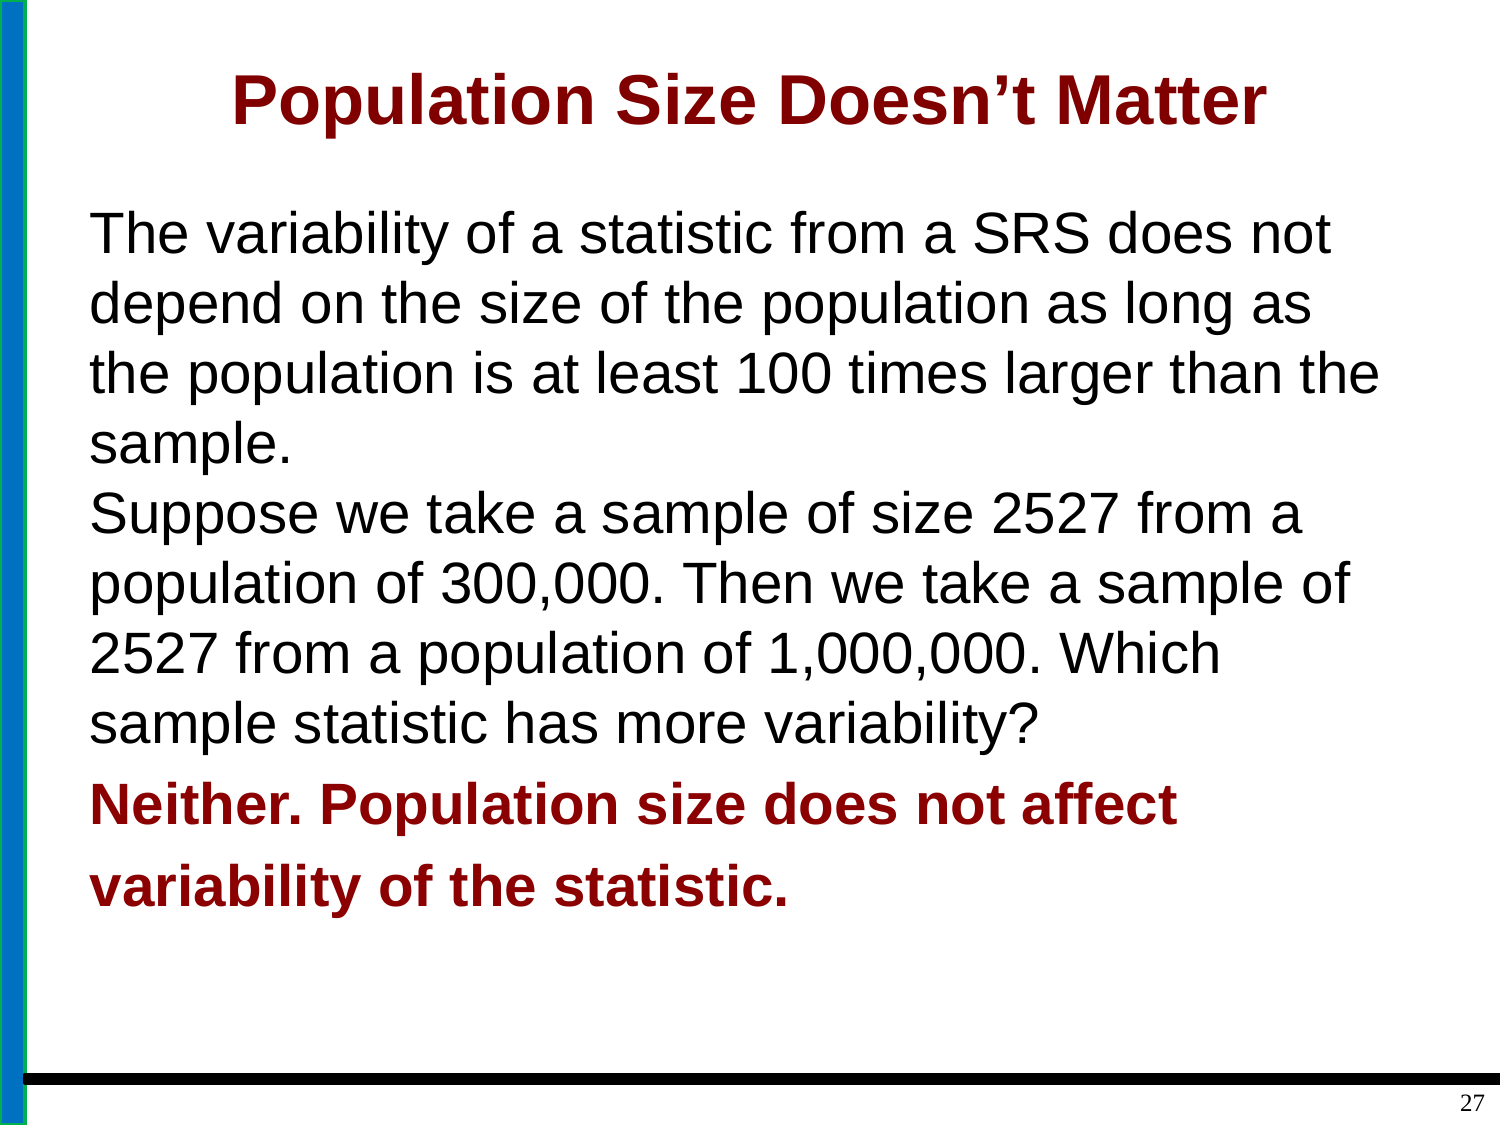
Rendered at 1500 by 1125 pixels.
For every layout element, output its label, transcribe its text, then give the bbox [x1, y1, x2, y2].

title Population Size Doesn’t Matter [75, 45, 1425, 187]
text_box The variability of a statistic from a SRS does not depend on the size of the population as long as the population is at least 100 times larger than the sample. Suppose we take a sample of size 2527 from a population of 300,000. Then we take a sample of 2527 from a population of 1,000,000. Which sample statistic has more variability? Neither. Population size does not affect variability of the statistic. [74, 187, 1425, 925]
